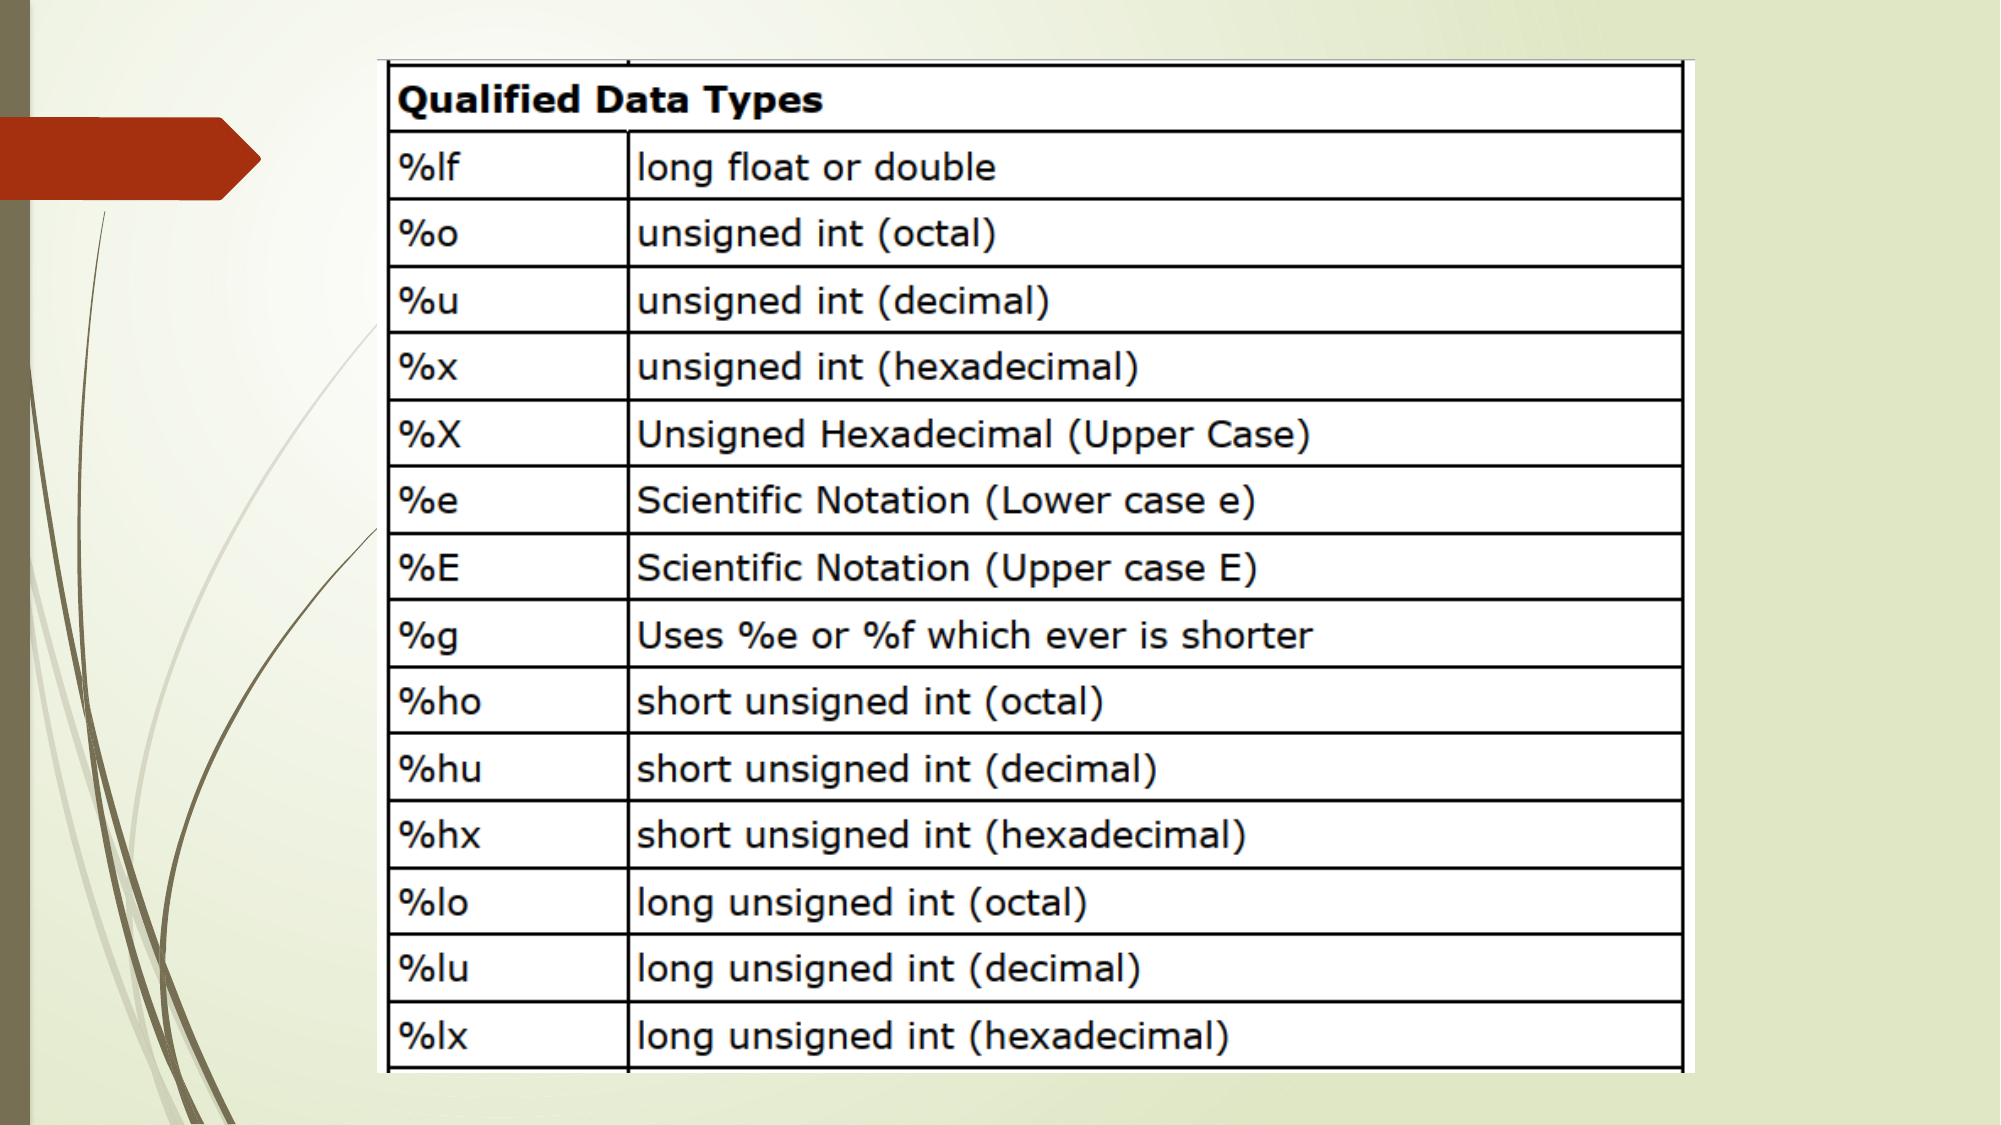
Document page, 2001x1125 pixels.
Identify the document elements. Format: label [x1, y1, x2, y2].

picture [377, 59, 1695, 1073]
